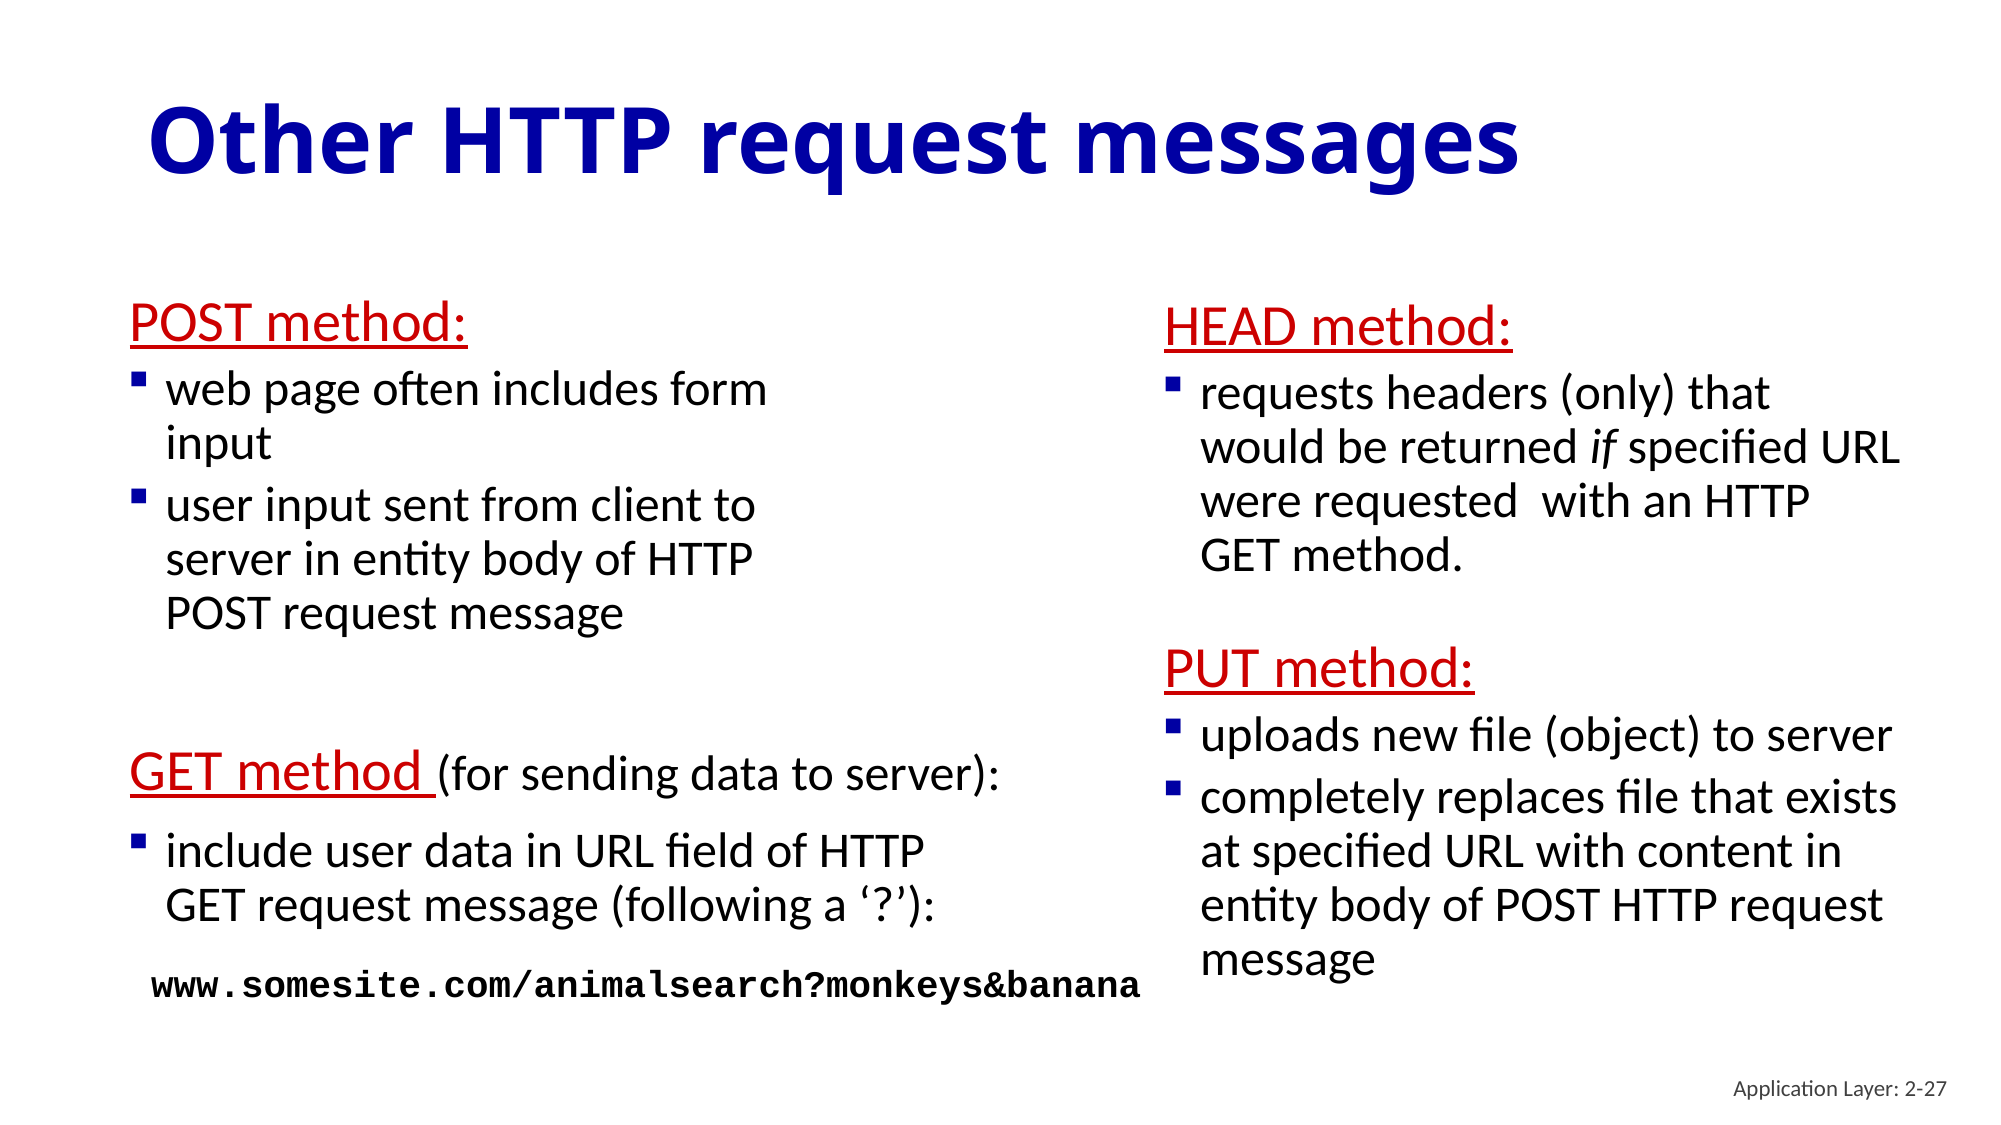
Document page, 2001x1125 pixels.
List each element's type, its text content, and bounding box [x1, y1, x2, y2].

text_box HEAD method: requests headers (only) that would be returned if specified URL were requested with an HTTP GET method. [1146, 287, 1916, 567]
text_box PUT method: uploads new file (object) to server completely replaces file that exists at specified URL with content in entity body of POST HTTP request message [1147, 629, 1916, 909]
slide_number Application Layer: 2-27 [1512, 1056, 1963, 1117]
text_box GET method (for sending data to server): include user data in URL field of HTTP GET request message (following a ‘?’): [112, 732, 1022, 1012]
text_box www.somesite.com/animalsearch?monkeys&banana [136, 952, 1156, 1013]
title Other HTTP request messages [131, 70, 1856, 218]
text_box POST method: web page often includes form input user input sent from client to server in entity body of HTTP POST request message [112, 283, 881, 603]
